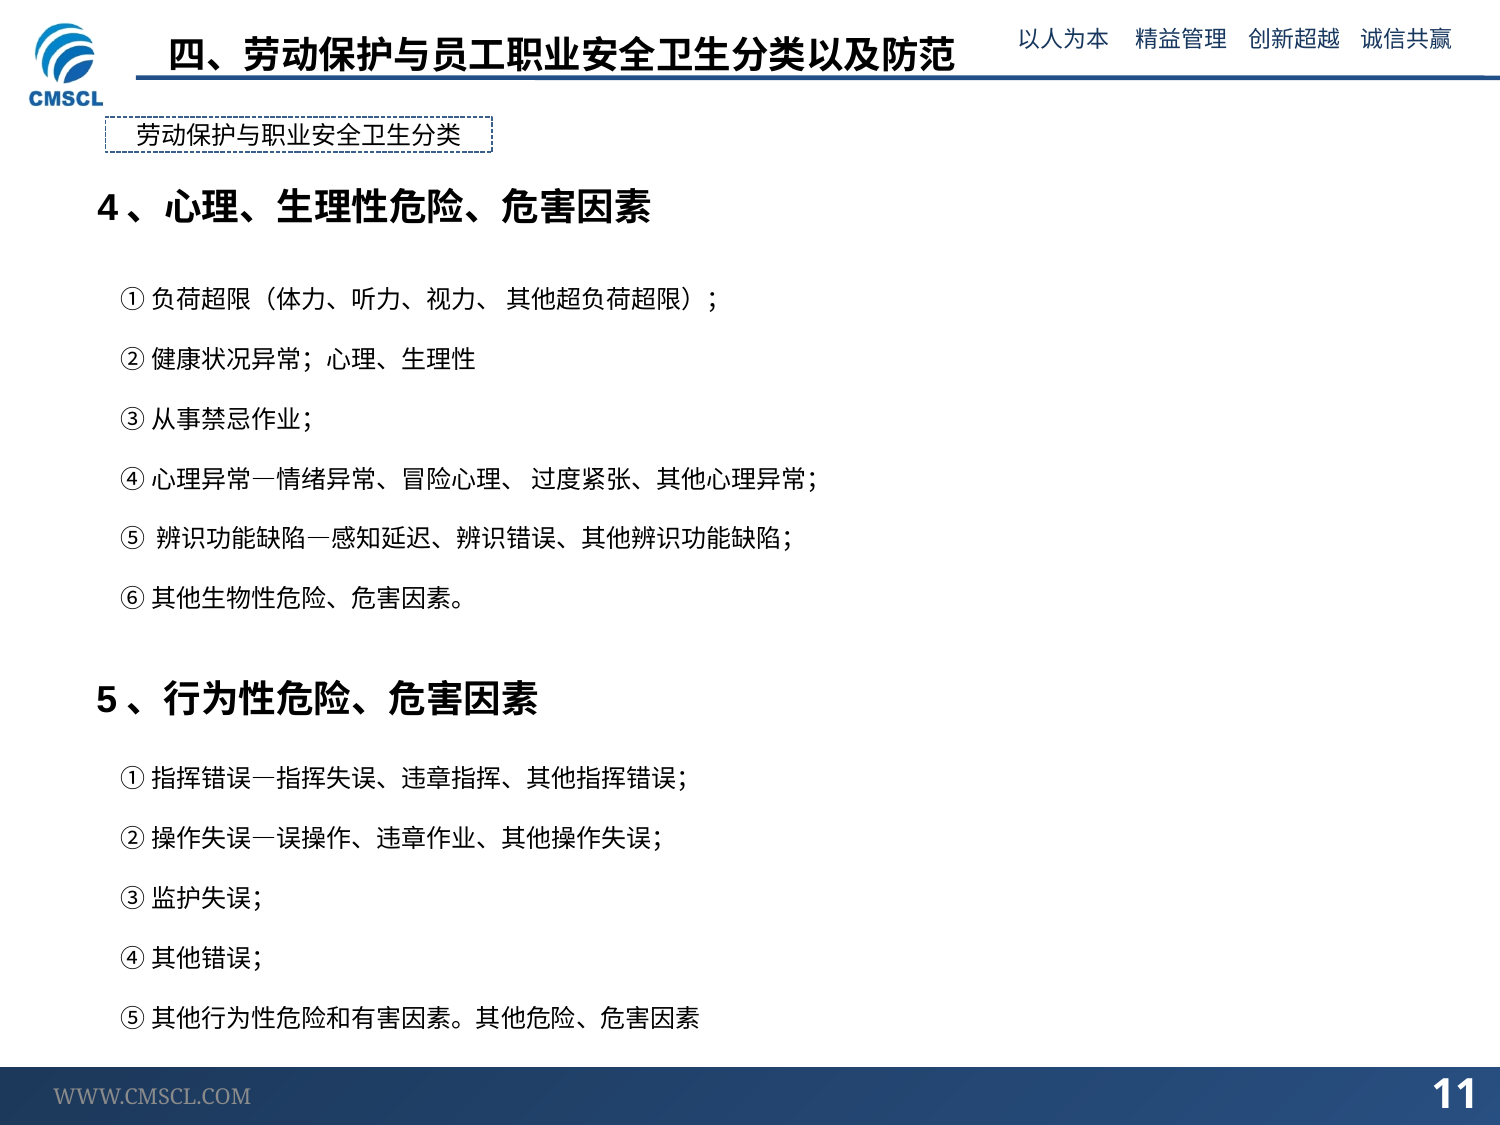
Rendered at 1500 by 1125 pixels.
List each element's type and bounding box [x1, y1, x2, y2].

text_box [0, 0, 1500, 1125]
